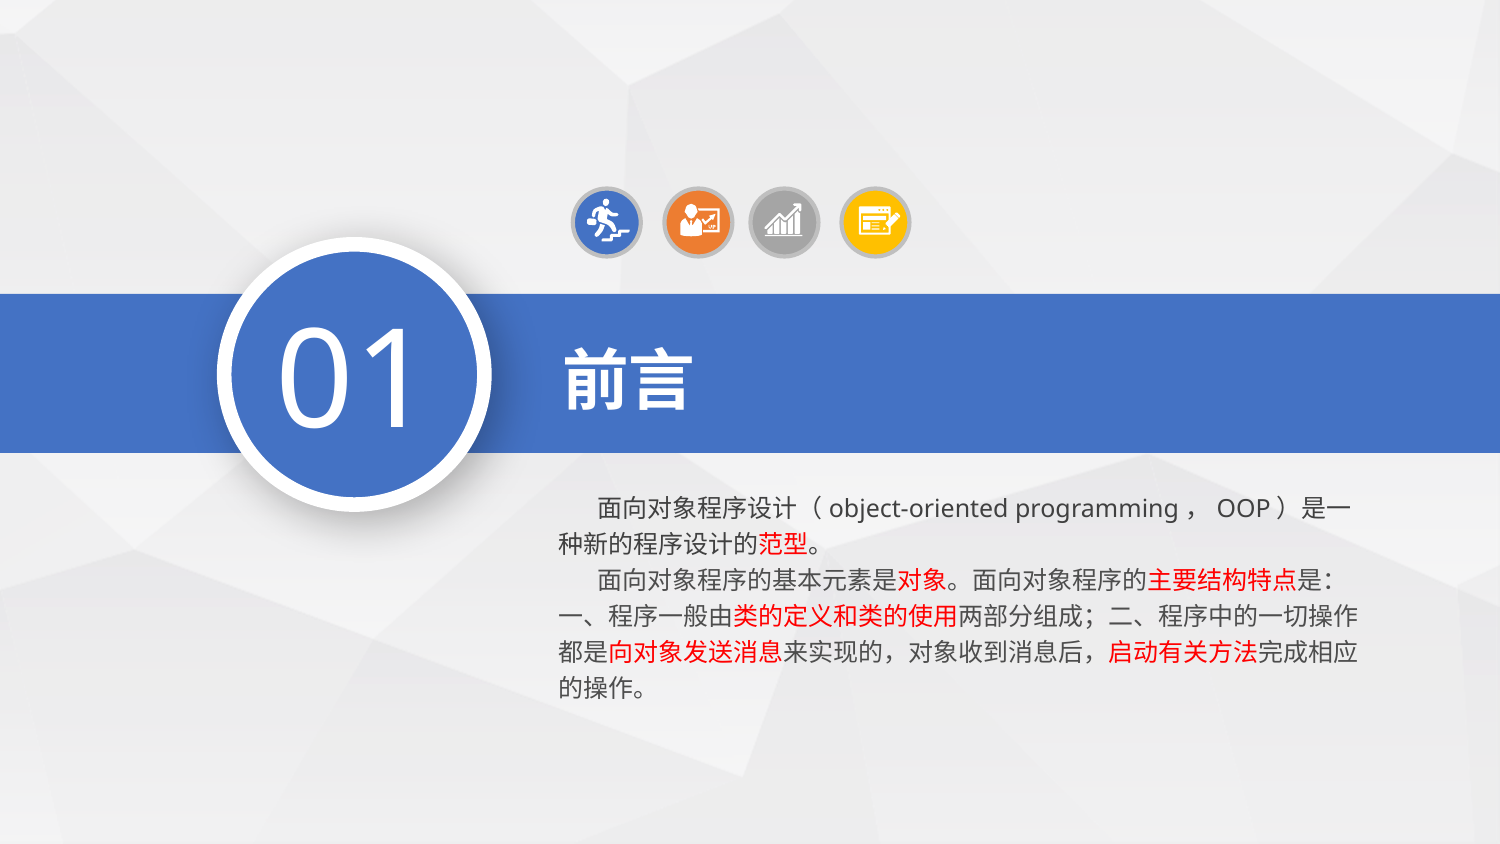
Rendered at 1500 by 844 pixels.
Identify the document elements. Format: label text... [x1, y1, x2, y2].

picture [0, 454, 1500, 844]
text_box [0, 293, 224, 454]
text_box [841, 188, 910, 257]
text_box [499, 293, 1500, 454]
text_box 前言 [547, 330, 1139, 426]
text_box 面向对象程序设计（object-oriented programming，OOP）是一种新的程序设计的范型。 面向对象程序的基本元素是对象。面向对象程序的主要结构特点是：一、程序一般由类的定义和类的使用两部分组成；二、程序中的一切操作都是向对象发送消息来实现的，对象收到消息后，启动有关方法完成相应的操作。 [547, 481, 1371, 708]
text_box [572, 188, 641, 257]
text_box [664, 188, 733, 257]
picture [0, 0, 1500, 293]
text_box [224, 244, 485, 505]
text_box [750, 188, 819, 257]
